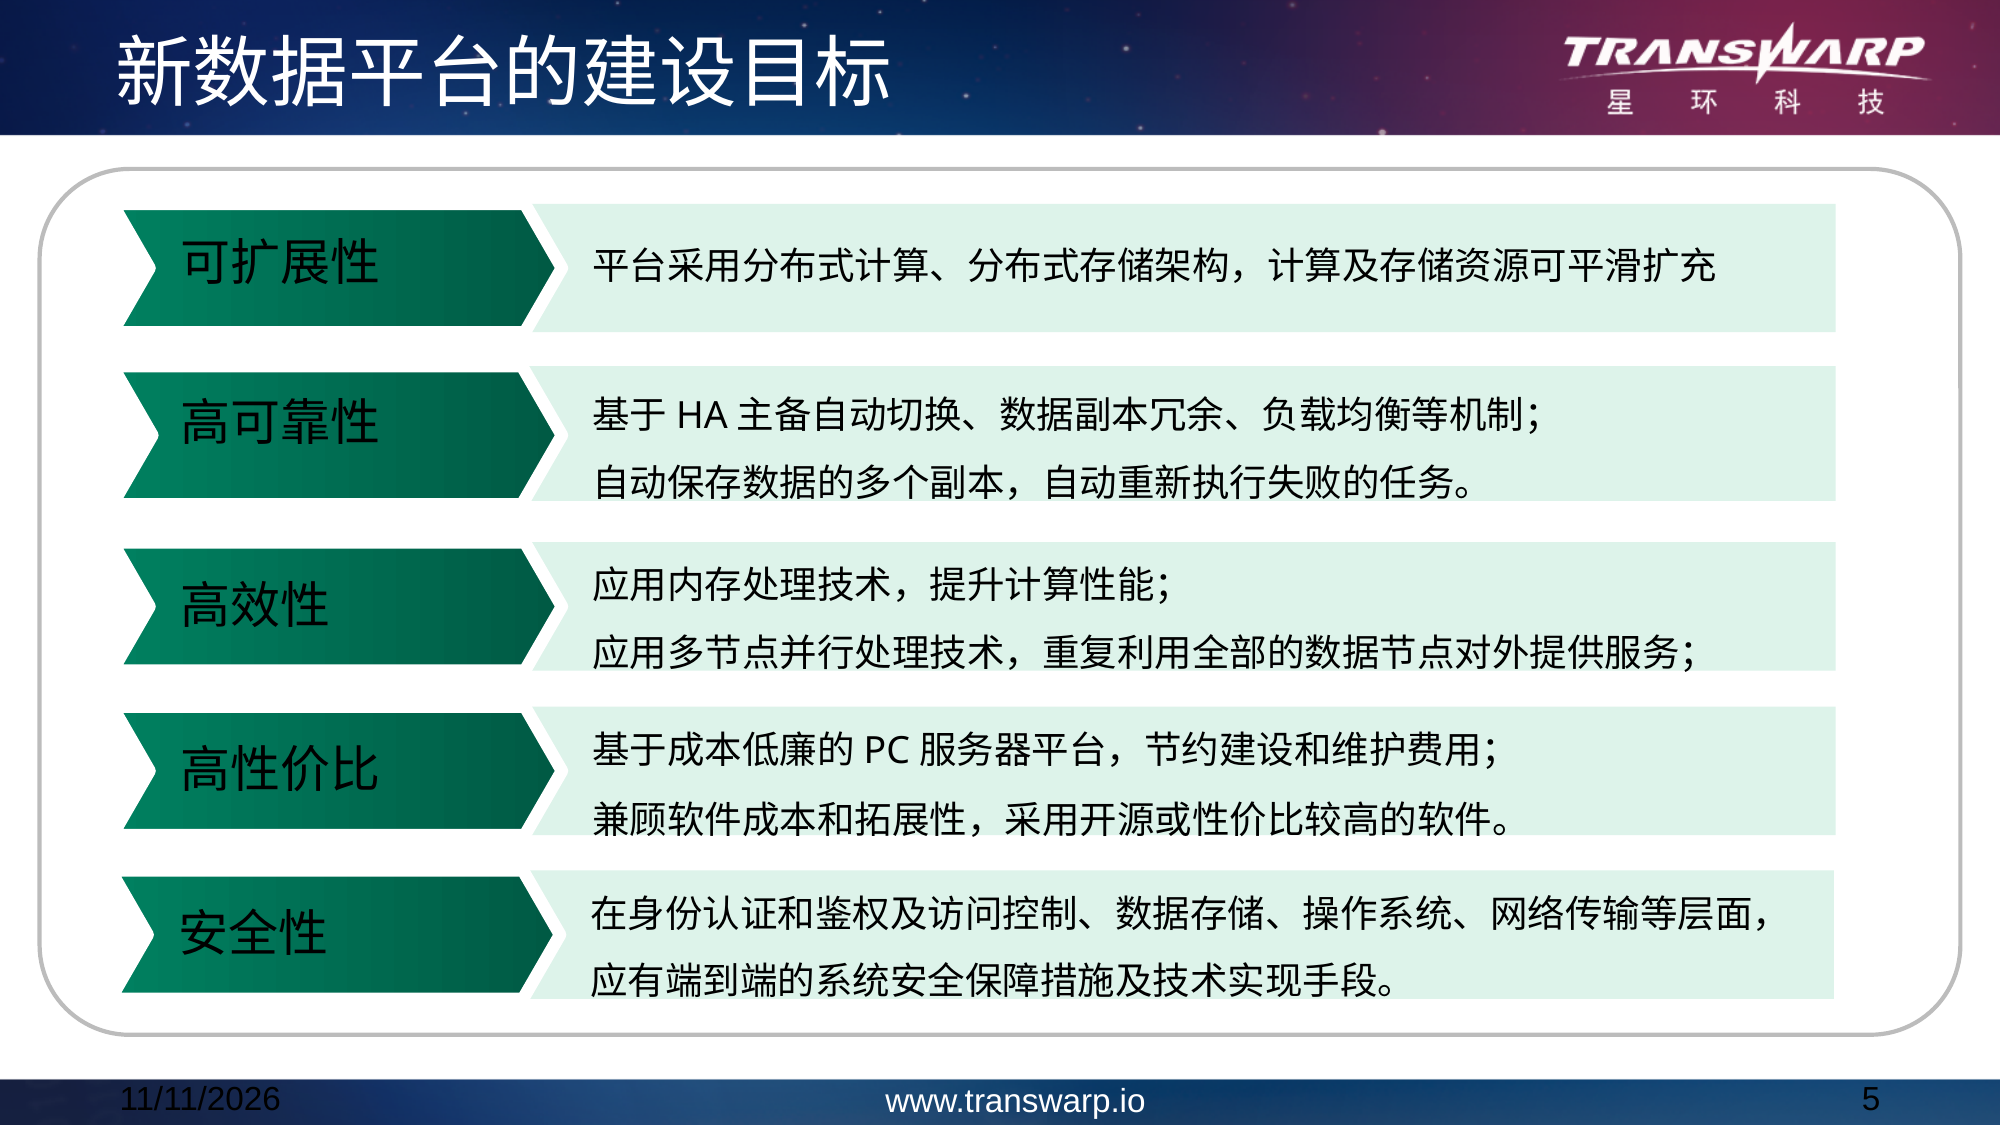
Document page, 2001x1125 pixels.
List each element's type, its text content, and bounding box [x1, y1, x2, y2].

text_box [37, 166, 1963, 1037]
text_box 新数据平台的建设目标 [100, 0, 1661, 139]
picture [0, 0, 2000, 1125]
